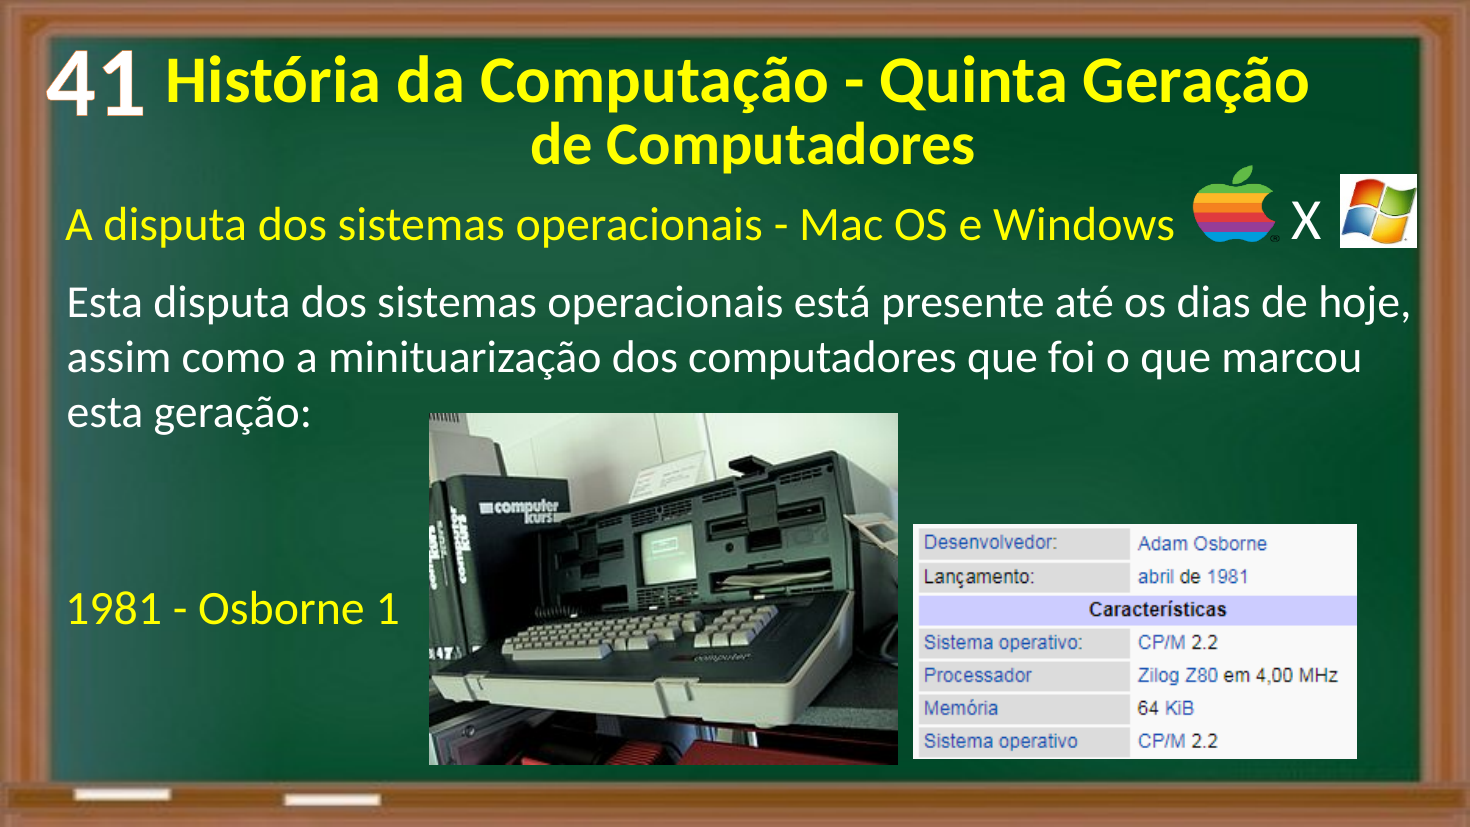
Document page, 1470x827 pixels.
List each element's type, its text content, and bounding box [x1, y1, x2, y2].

text_box A disputa dos sistemas operacionais - Mac OS e Windows [50, 184, 1234, 258]
picture [0, 0, 1470, 827]
text_box 1981 - Osborne 1 [50, 568, 428, 642]
text_box História da Computação - Quinta Geração [167, 28, 1431, 124]
text_box 41 [25, 8, 167, 144]
text_box Esta disputa dos sistemas operacionais está presente até os dias de hoje, assim como a minituarização dos computadores que foi o que marcou esta geração: [51, 264, 1431, 444]
text_box X [1276, 173, 1368, 259]
text_box de Computadores [150, 96, 1357, 184]
